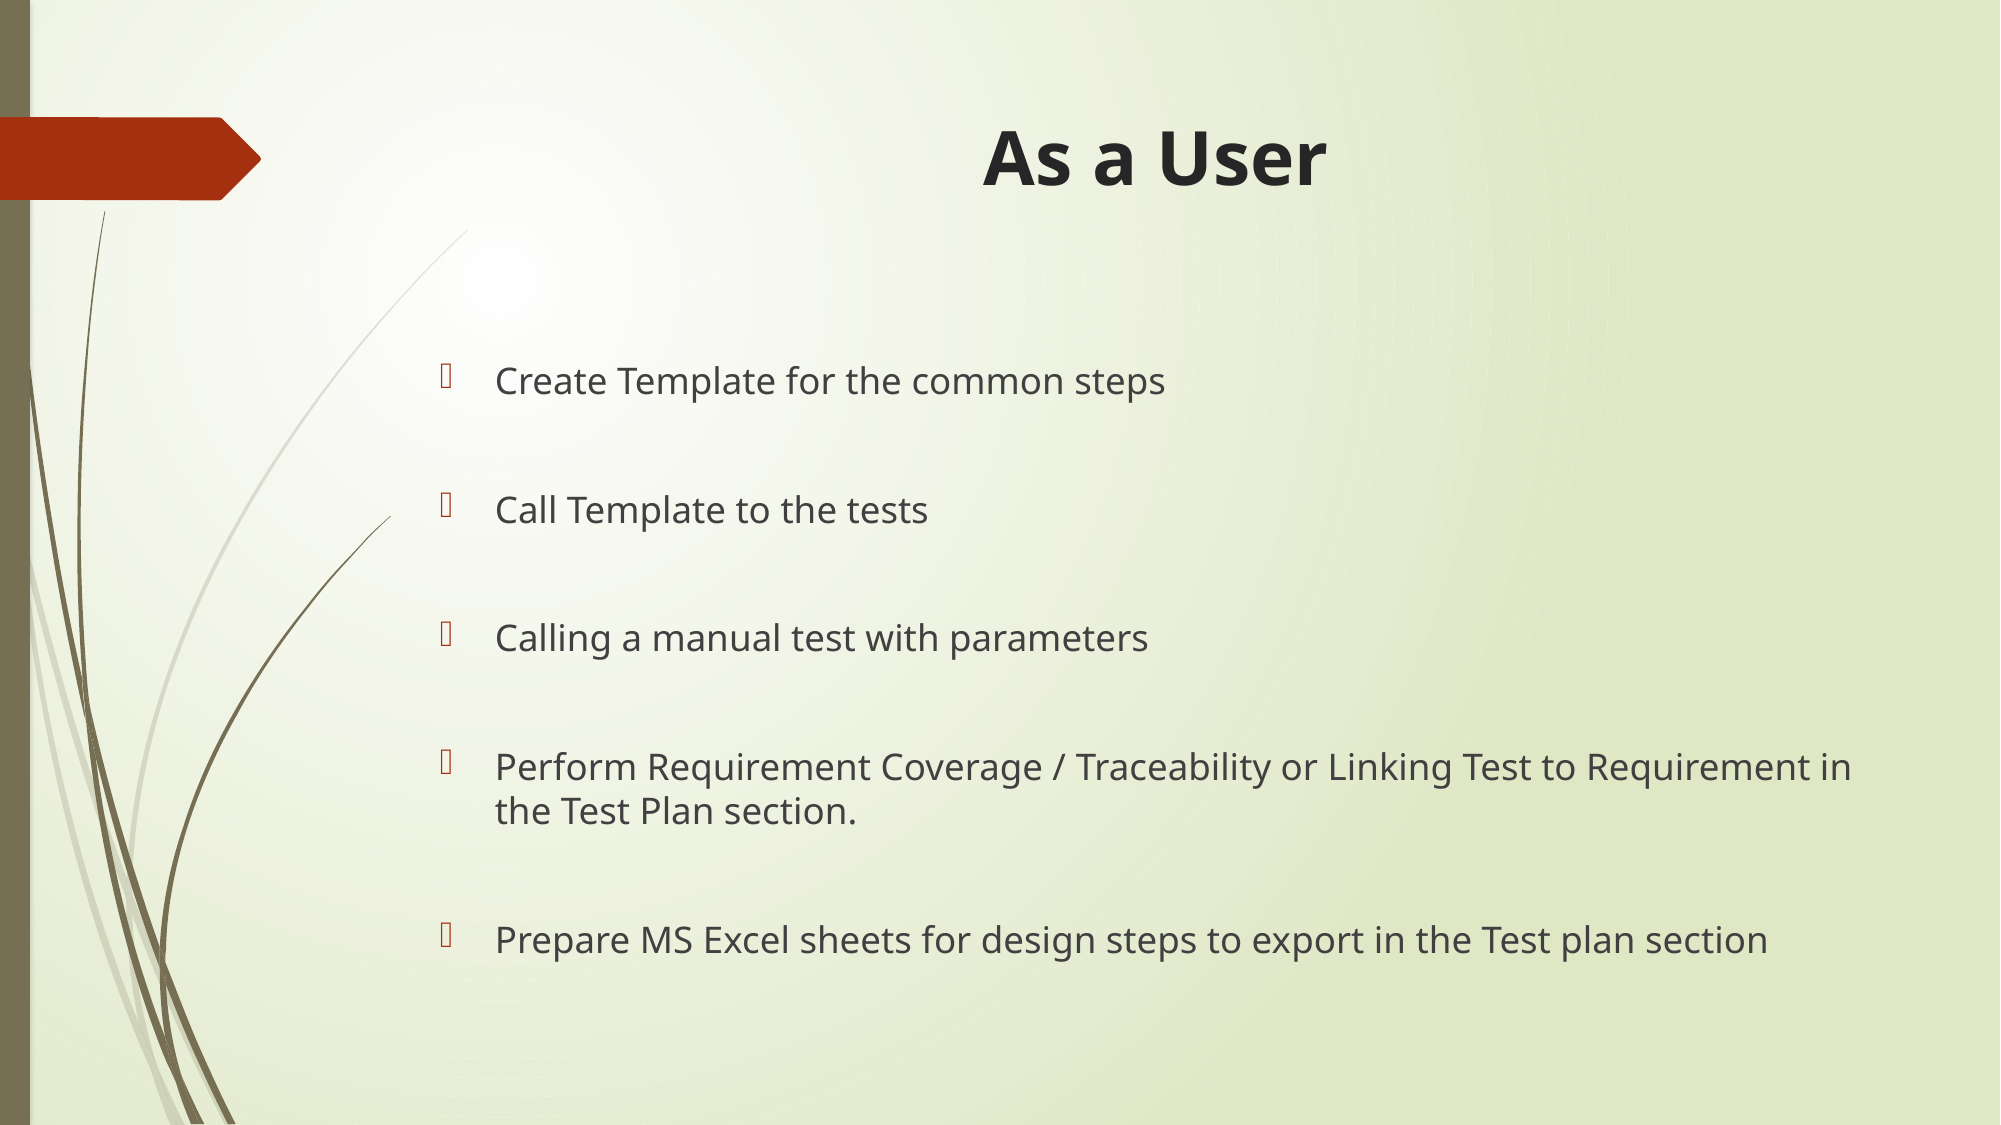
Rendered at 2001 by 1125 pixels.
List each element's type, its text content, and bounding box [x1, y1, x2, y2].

title As a User [425, 102, 1888, 313]
list Create Template for the common steps Call Template to the tests Calling a manual test with parameters Perform Requirement Coverage / Traceability or Linking Test to Requirement in the Test Plan section. Prepare MS Excel sheets for design steps to export in the Test plan section [424, 350, 1888, 970]
